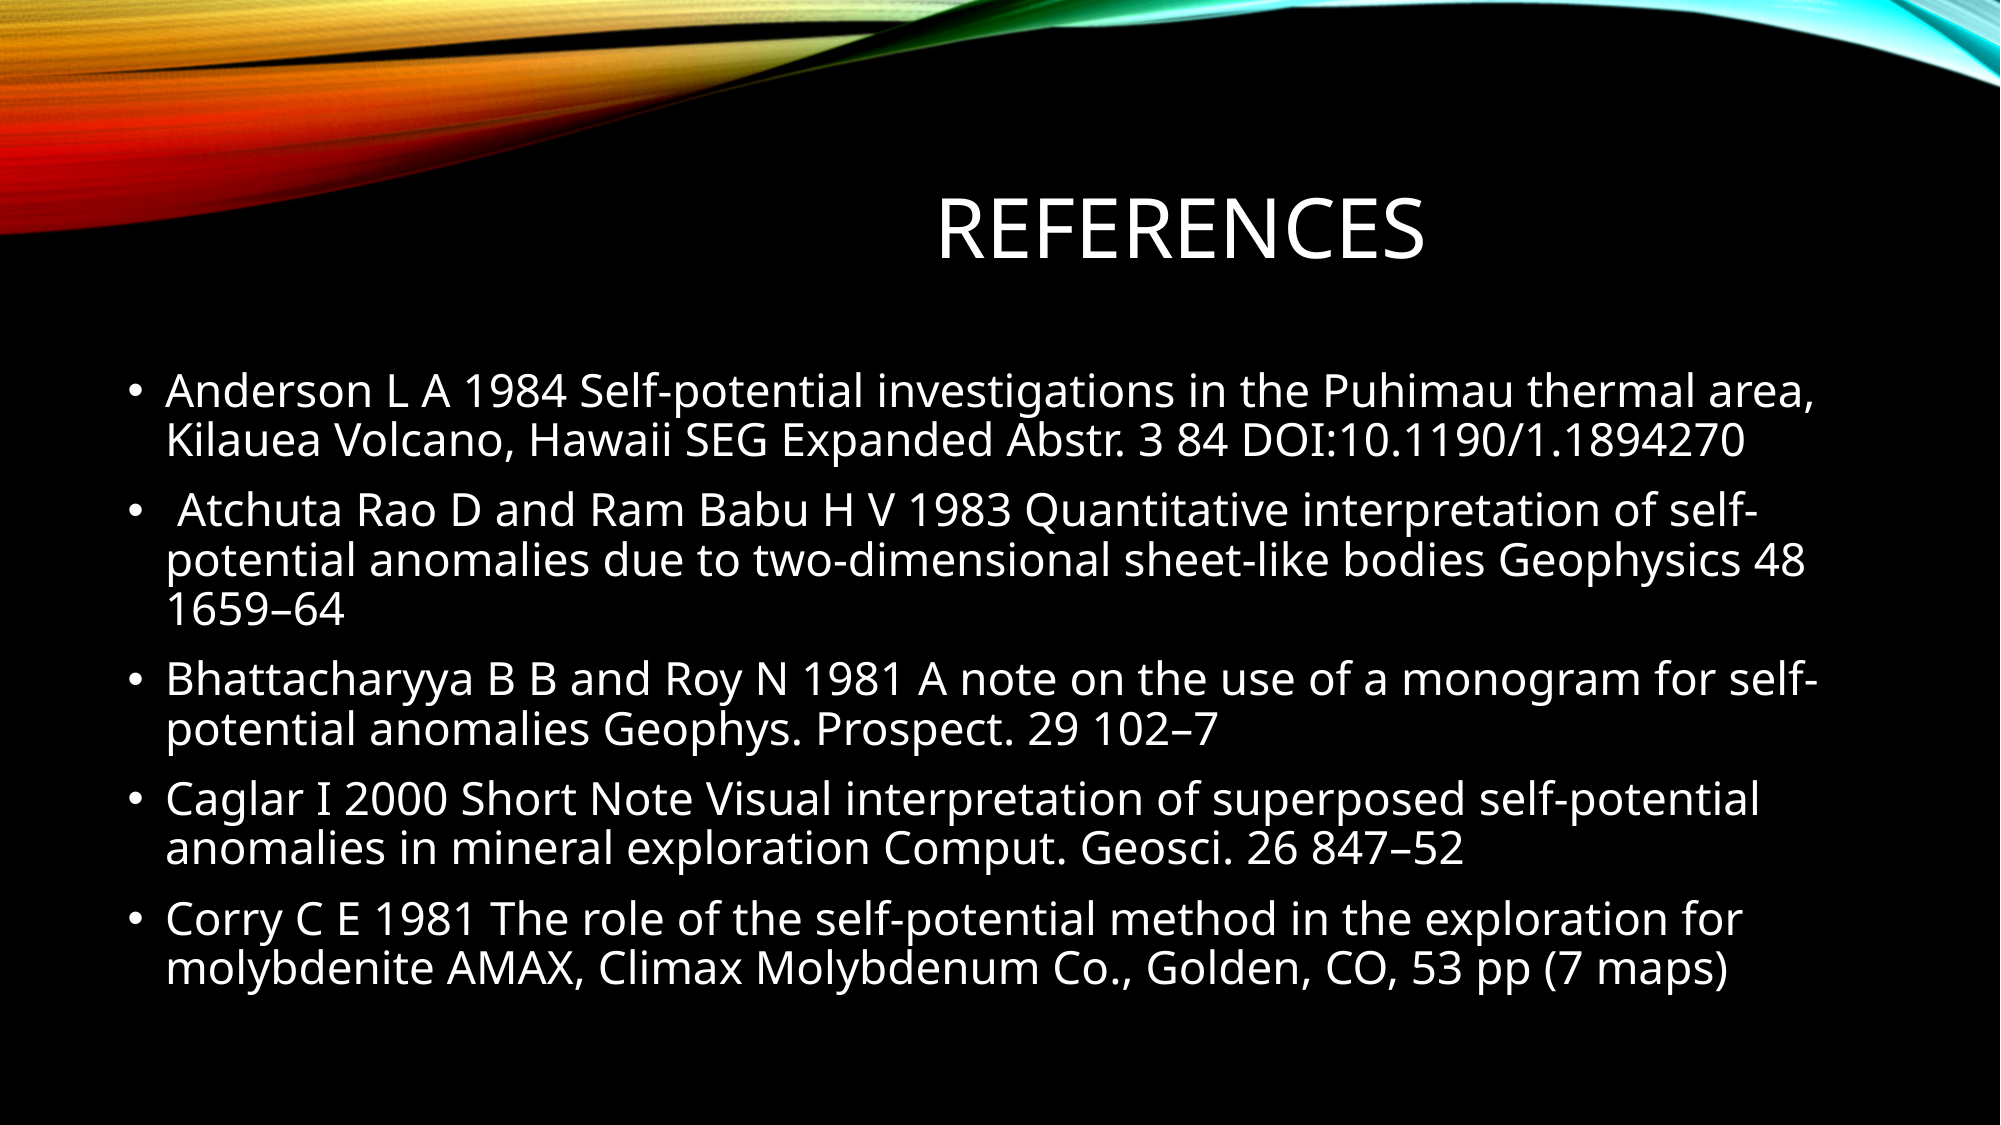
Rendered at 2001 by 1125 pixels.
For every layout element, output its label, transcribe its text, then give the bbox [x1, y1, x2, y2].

picture [0, 0, 2000, 237]
list Anderson L A 1984 Self-potential investigations in the Puhimau thermal area, Kilauea Volcano, Hawaii SEG Expanded Abstr. 3 84 DOI:10.1190/1.1894270 Atchuta Rao D and Ram Babu H V 1983 Quantitative interpretation of self-potential anomalies due to two-dimensional sheet-like bodies Geophysics 48 1659–64 Bhattacharyya B B and Roy N 1981 A note on the use of a monogram for self-potential anomalies Geophys. Prospect. 29 102–7 Caglar I 2000 Short Note Visual interpretation of superposed self-potential anomalies in mineral exploration Comput. Geosci. 26 847–52 Corry C E 1981 The role of the self-potential method in the exploration for molybdenite AMAX, Climax Molybdenum Co., Golden, CO, 53 pp (7 maps) [112, 360, 1888, 1021]
title references [474, 125, 1888, 338]
